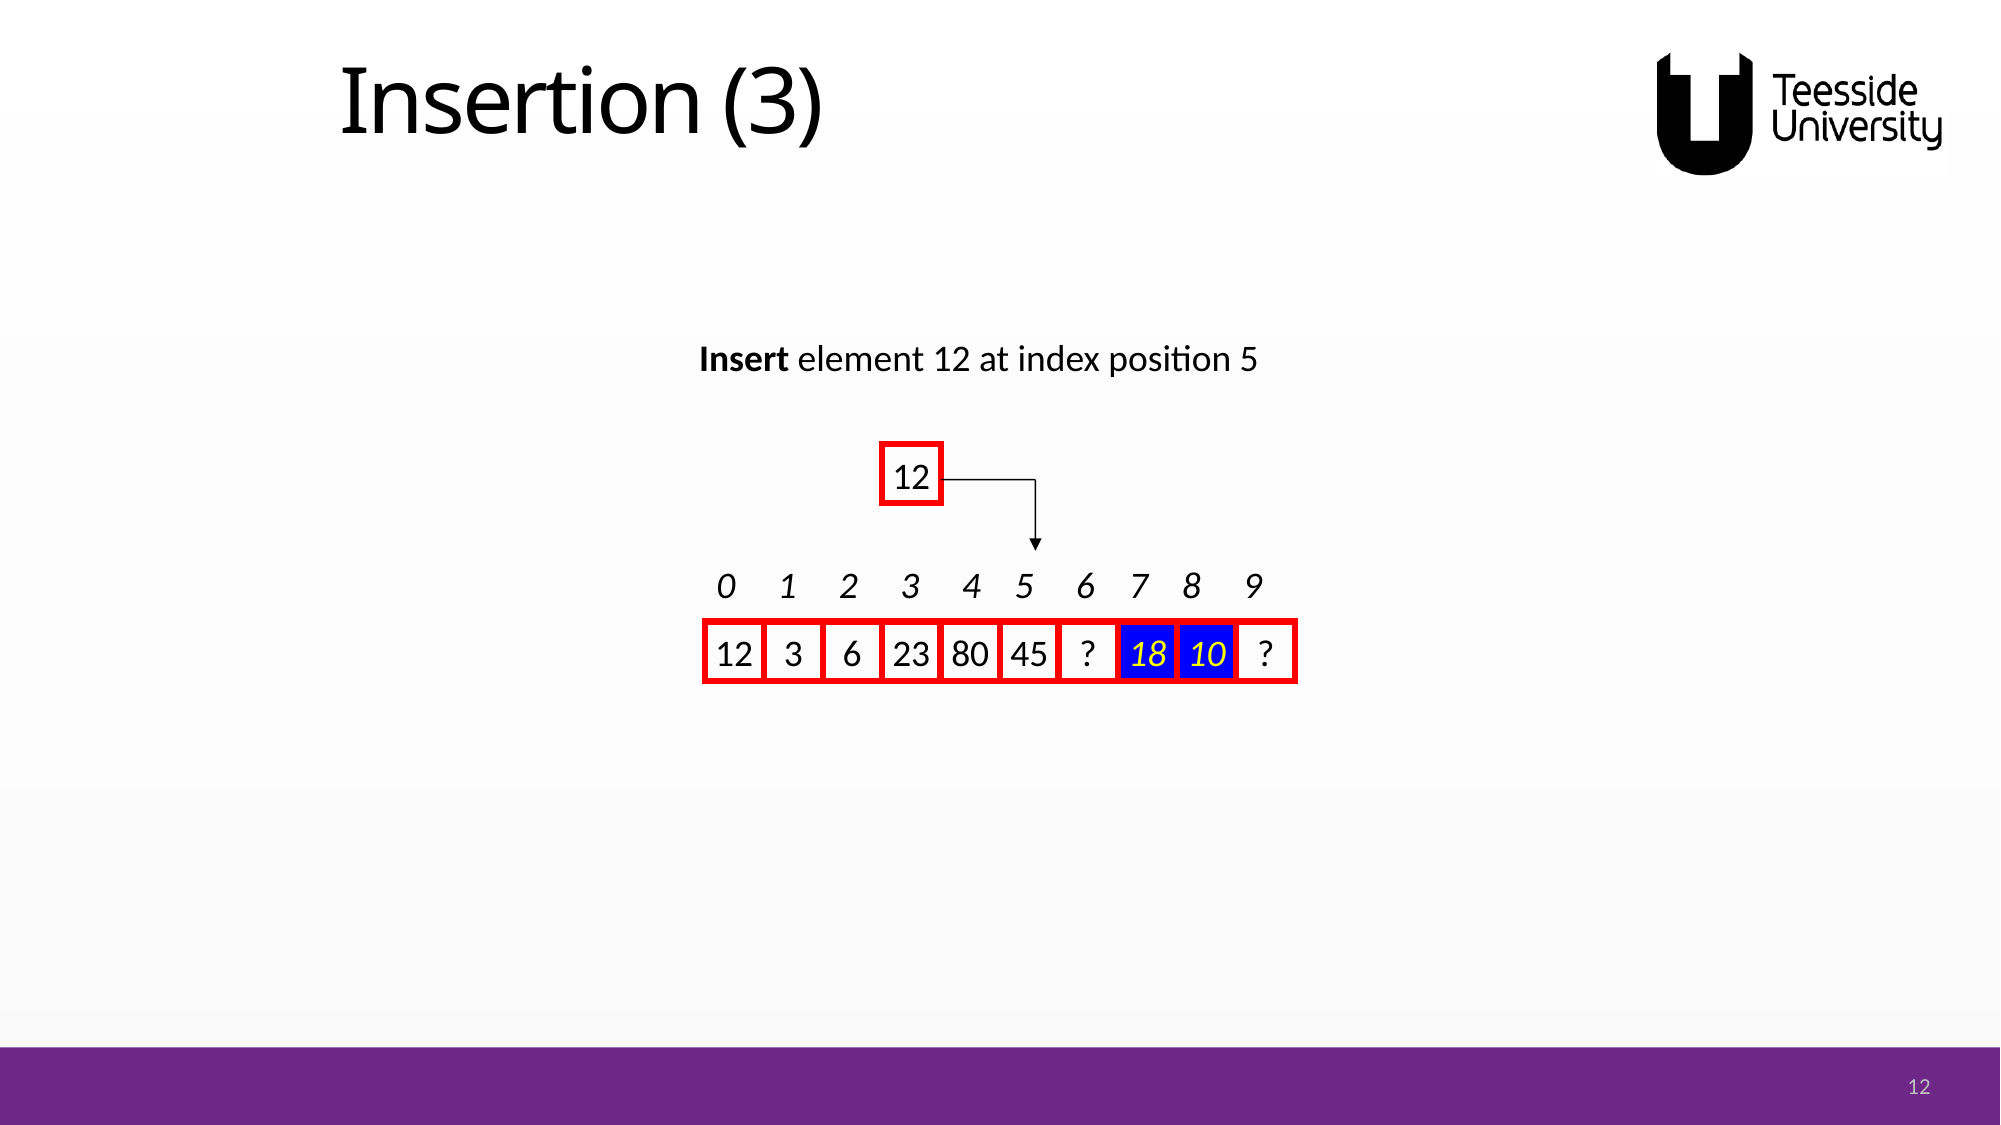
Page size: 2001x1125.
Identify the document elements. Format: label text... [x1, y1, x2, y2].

title Insertion (3) [324, 20, 1563, 161]
text_box [1029, 479, 1042, 551]
text_box ? [1236, 621, 1296, 681]
text_box 0 1 2 3 4 5 6 7 8 9 [701, 553, 1296, 614]
text_box ? [1058, 621, 1117, 681]
text_box 12 [881, 444, 941, 504]
picture [1652, 48, 1946, 179]
text_box 45 [999, 621, 1058, 681]
text_box 12 [704, 621, 763, 681]
slide_number 12 [1833, 1068, 1946, 1103]
text_box 23 [881, 621, 940, 681]
text_box 80 [940, 621, 999, 681]
text_box 6 [822, 621, 881, 681]
text_box 18 [1117, 621, 1177, 681]
text_box 10 [1177, 621, 1236, 681]
text_box 3 [763, 621, 822, 681]
text_box Insert element 12 at index position 5 [684, 326, 1275, 386]
